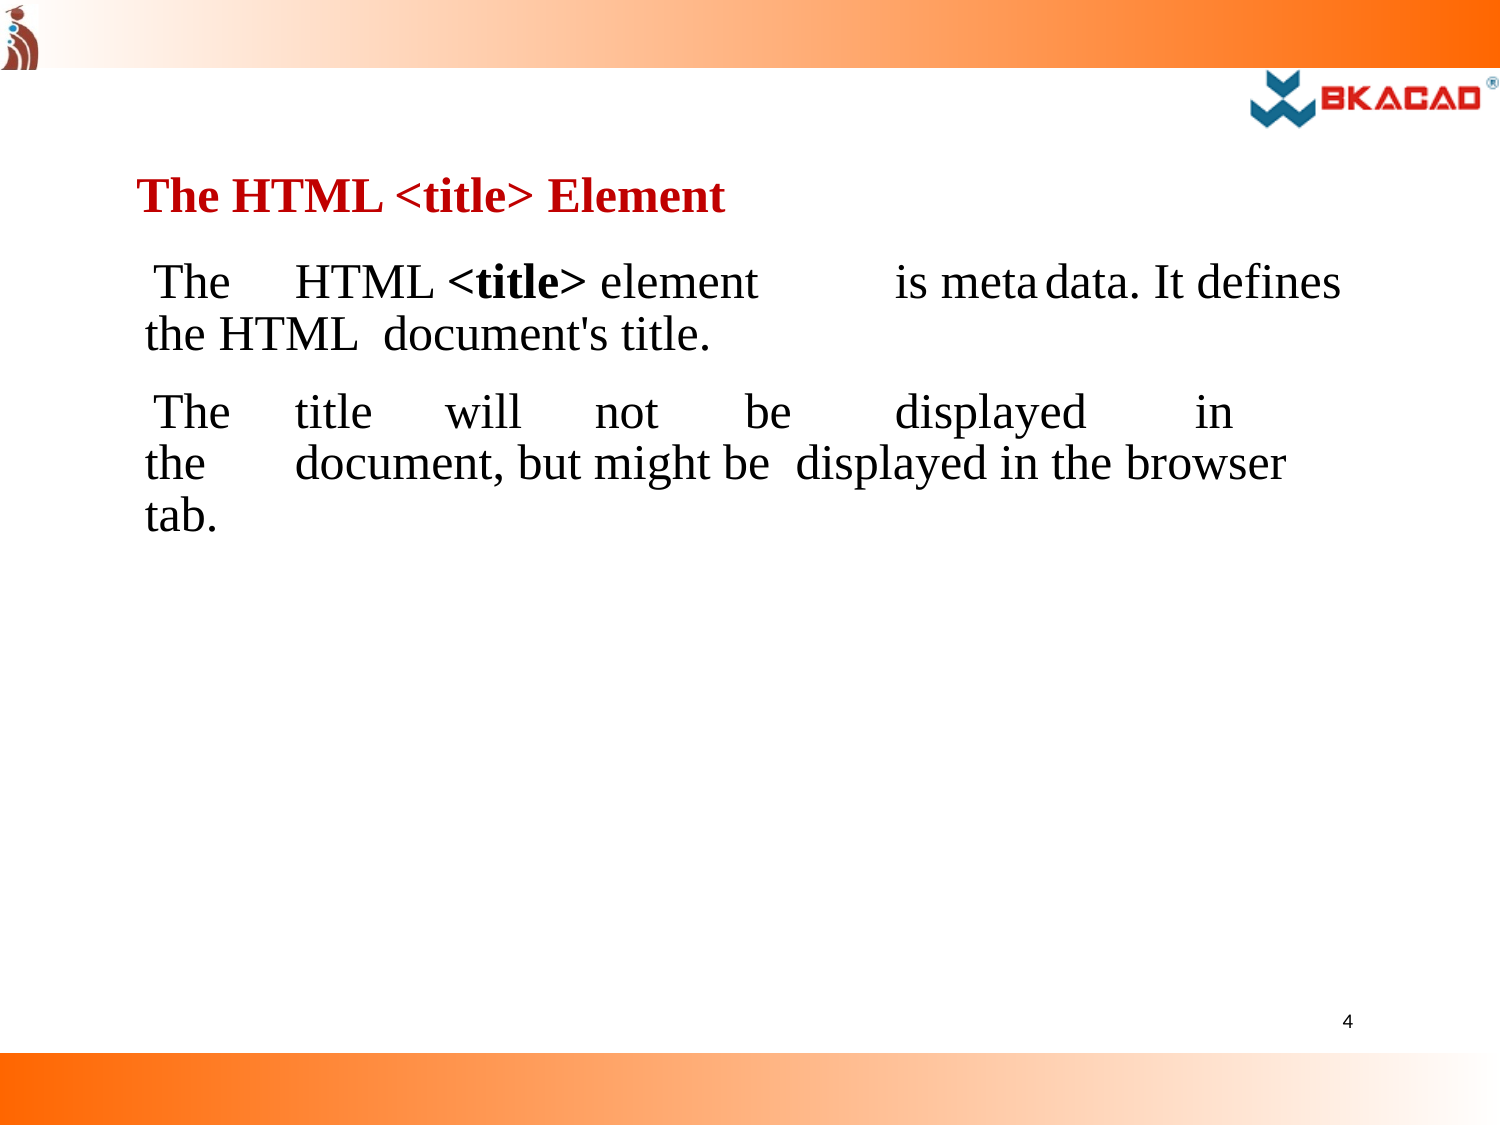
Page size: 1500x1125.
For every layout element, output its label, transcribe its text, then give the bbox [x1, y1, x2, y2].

text_box The HTML <title> Element The HTML <title> element is meta data. It defines the HTML document's title. The title will not be displayed in the document, but might be displayed in the browser tab. [134, 162, 1357, 542]
picture [1250, 69, 1499, 129]
slide_number 4 [1328, 1011, 1368, 1125]
picture [0, 4, 39, 70]
